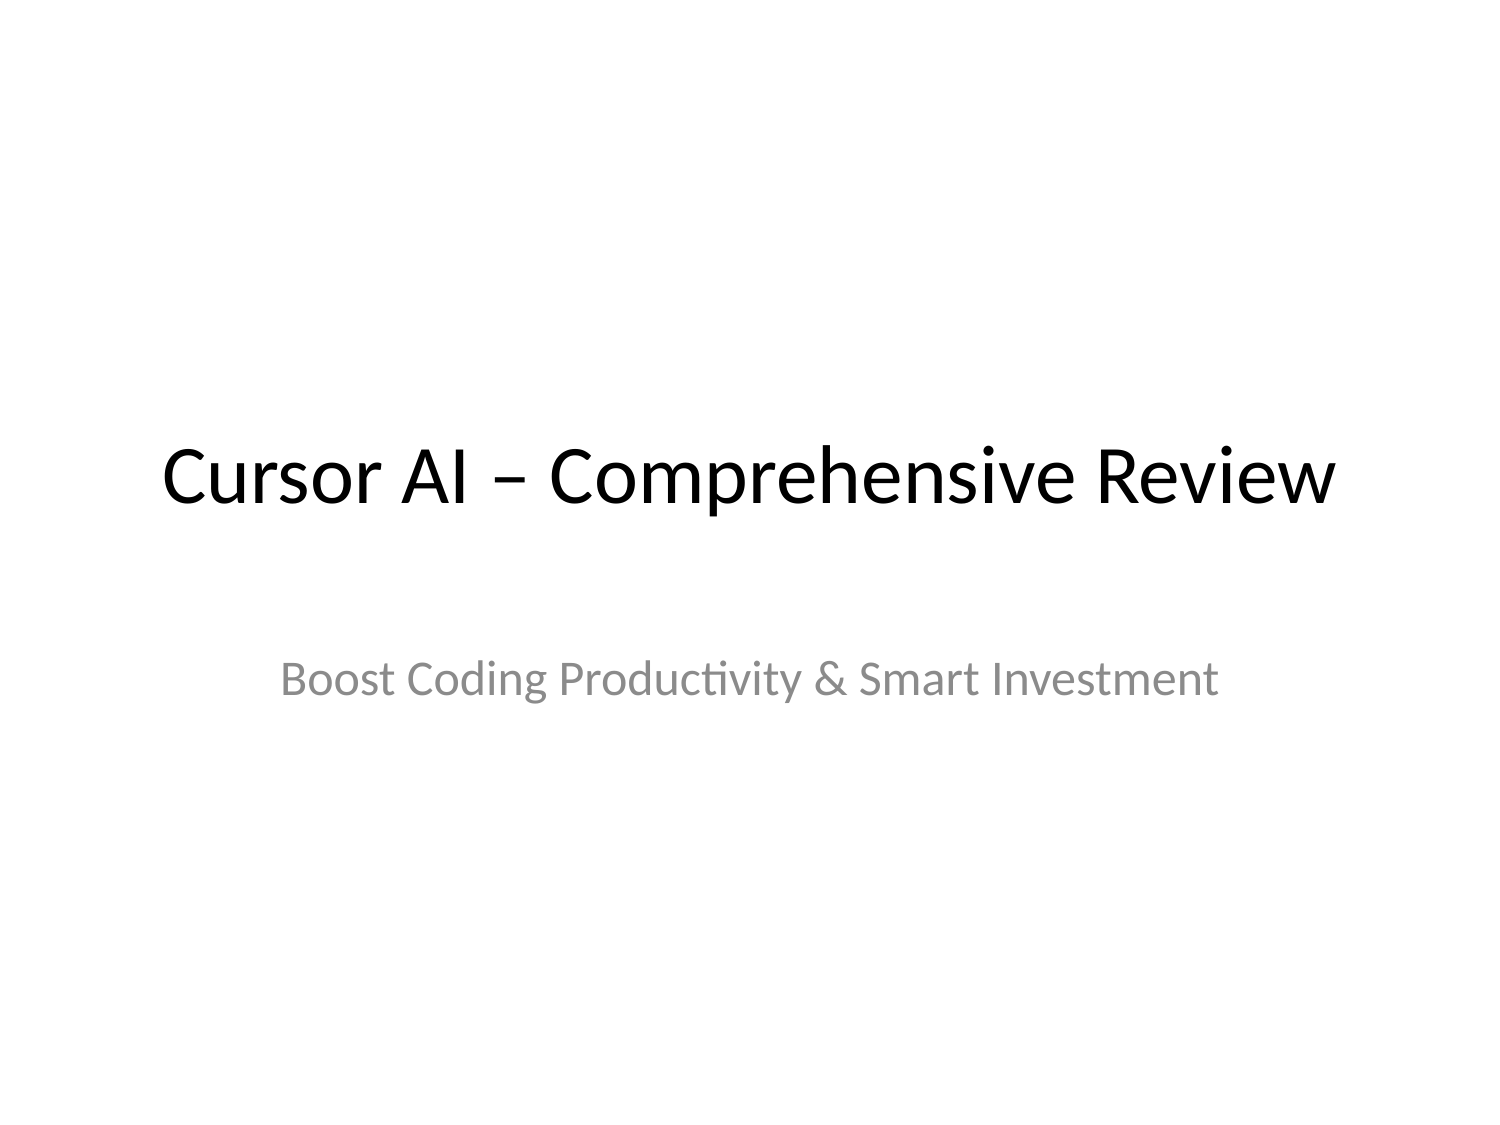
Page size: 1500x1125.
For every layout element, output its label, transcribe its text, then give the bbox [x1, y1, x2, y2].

subtitle Boost Coding Productivity & Smart Investment [225, 637, 1275, 925]
title Cursor AI – Comprehensive Review [112, 349, 1388, 591]
